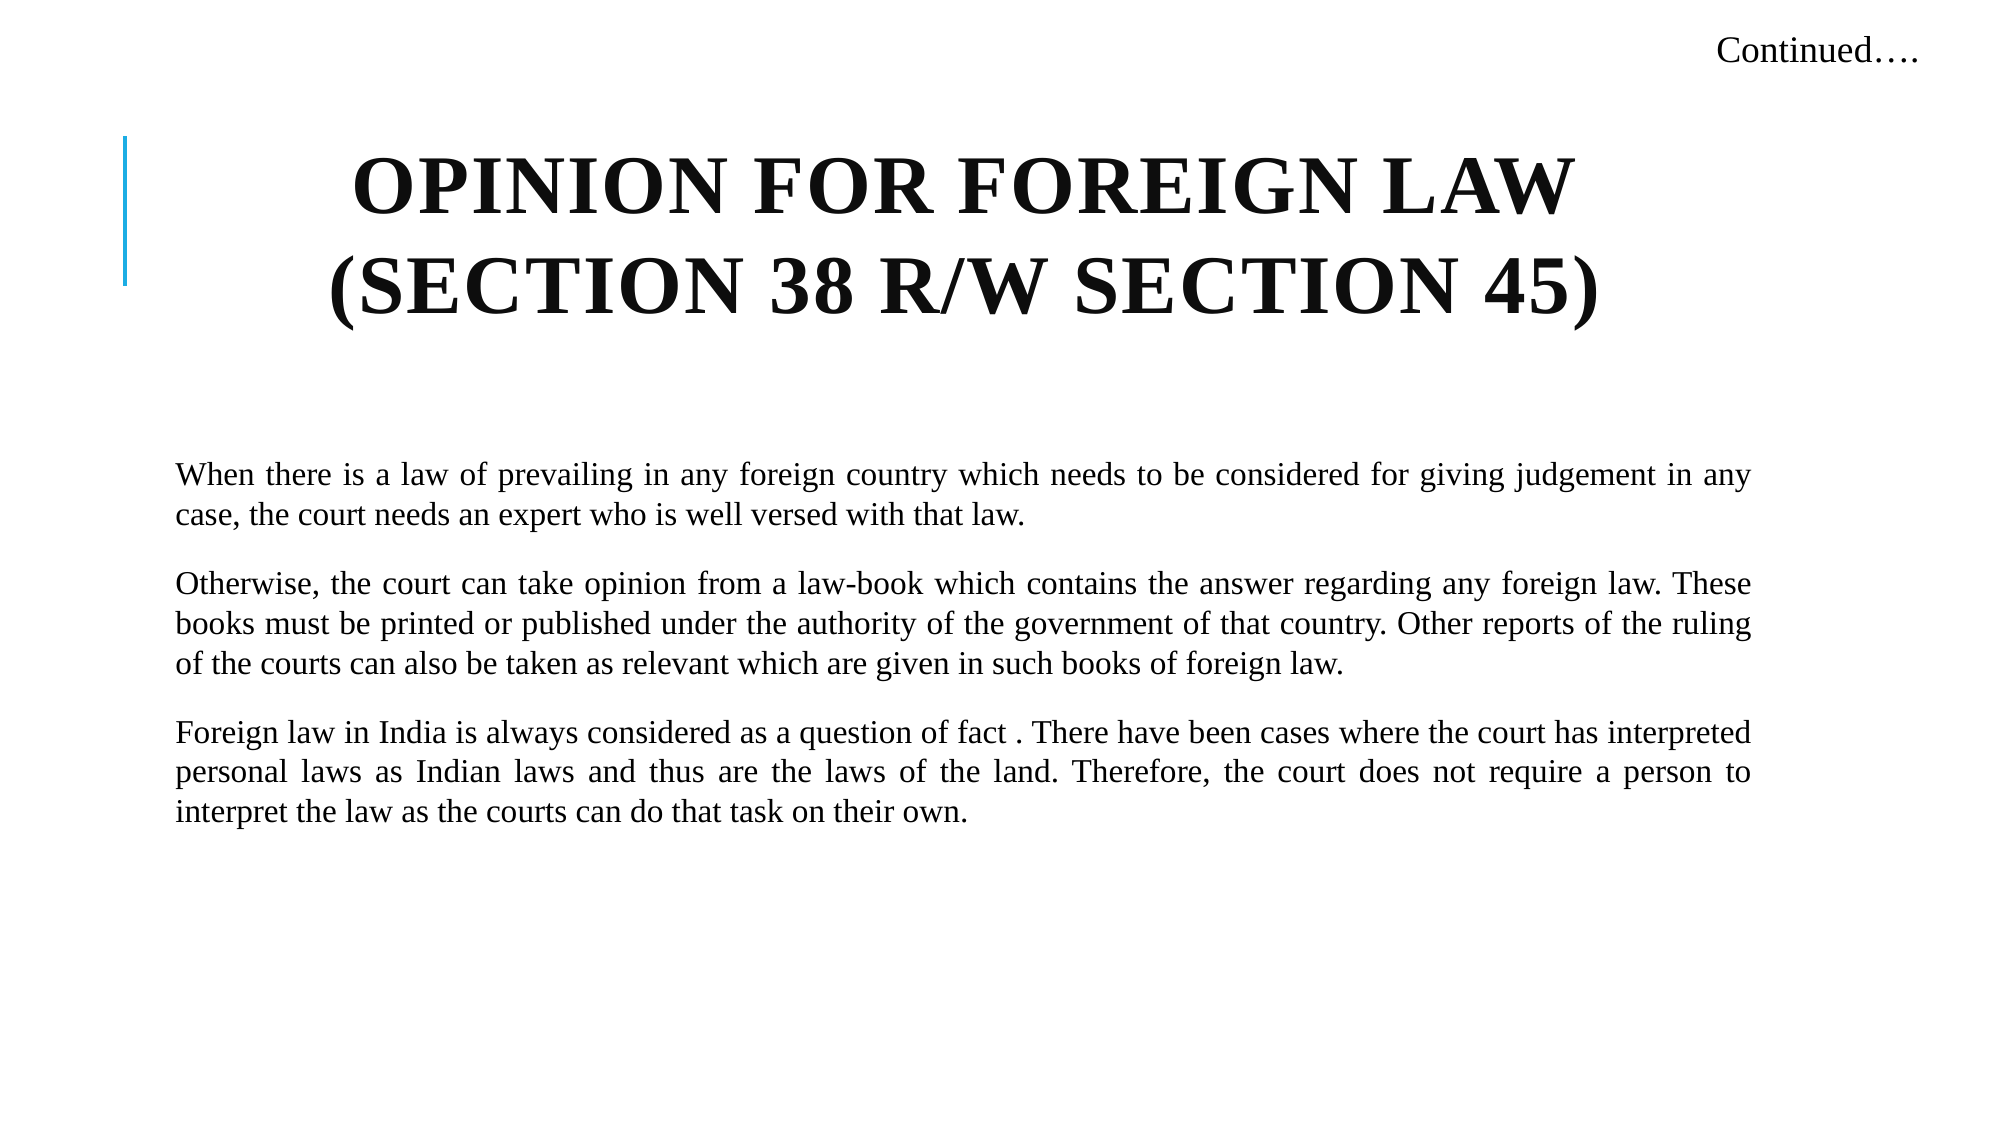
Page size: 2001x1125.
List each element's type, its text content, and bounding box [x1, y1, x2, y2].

list When there is a law of prevailing in any foreign country which needs to be considered for giving judgement in any case, the court needs an expert who is well versed with that law. Otherwise, the court can take opinion from a law-book which contains the answer regarding any foreign law. These books must be printed or published under the authority of the government of that country. Other reports of the ruling of the courts can also be taken as relevant which are given in such books of foreign law. Foreign law in India is always considered as a question of fact . There have been cases where the court has interpreted personal laws as Indian laws and thus are the laws of the land. Therefore, the court does not require a person to interpret the law as the courts can do that task on their own. [168, 444, 1763, 1019]
title Opinion for foreign law (Section 38 r/w Section 45) [168, 106, 1763, 353]
text_box Continued…. [1701, 17, 1970, 77]
